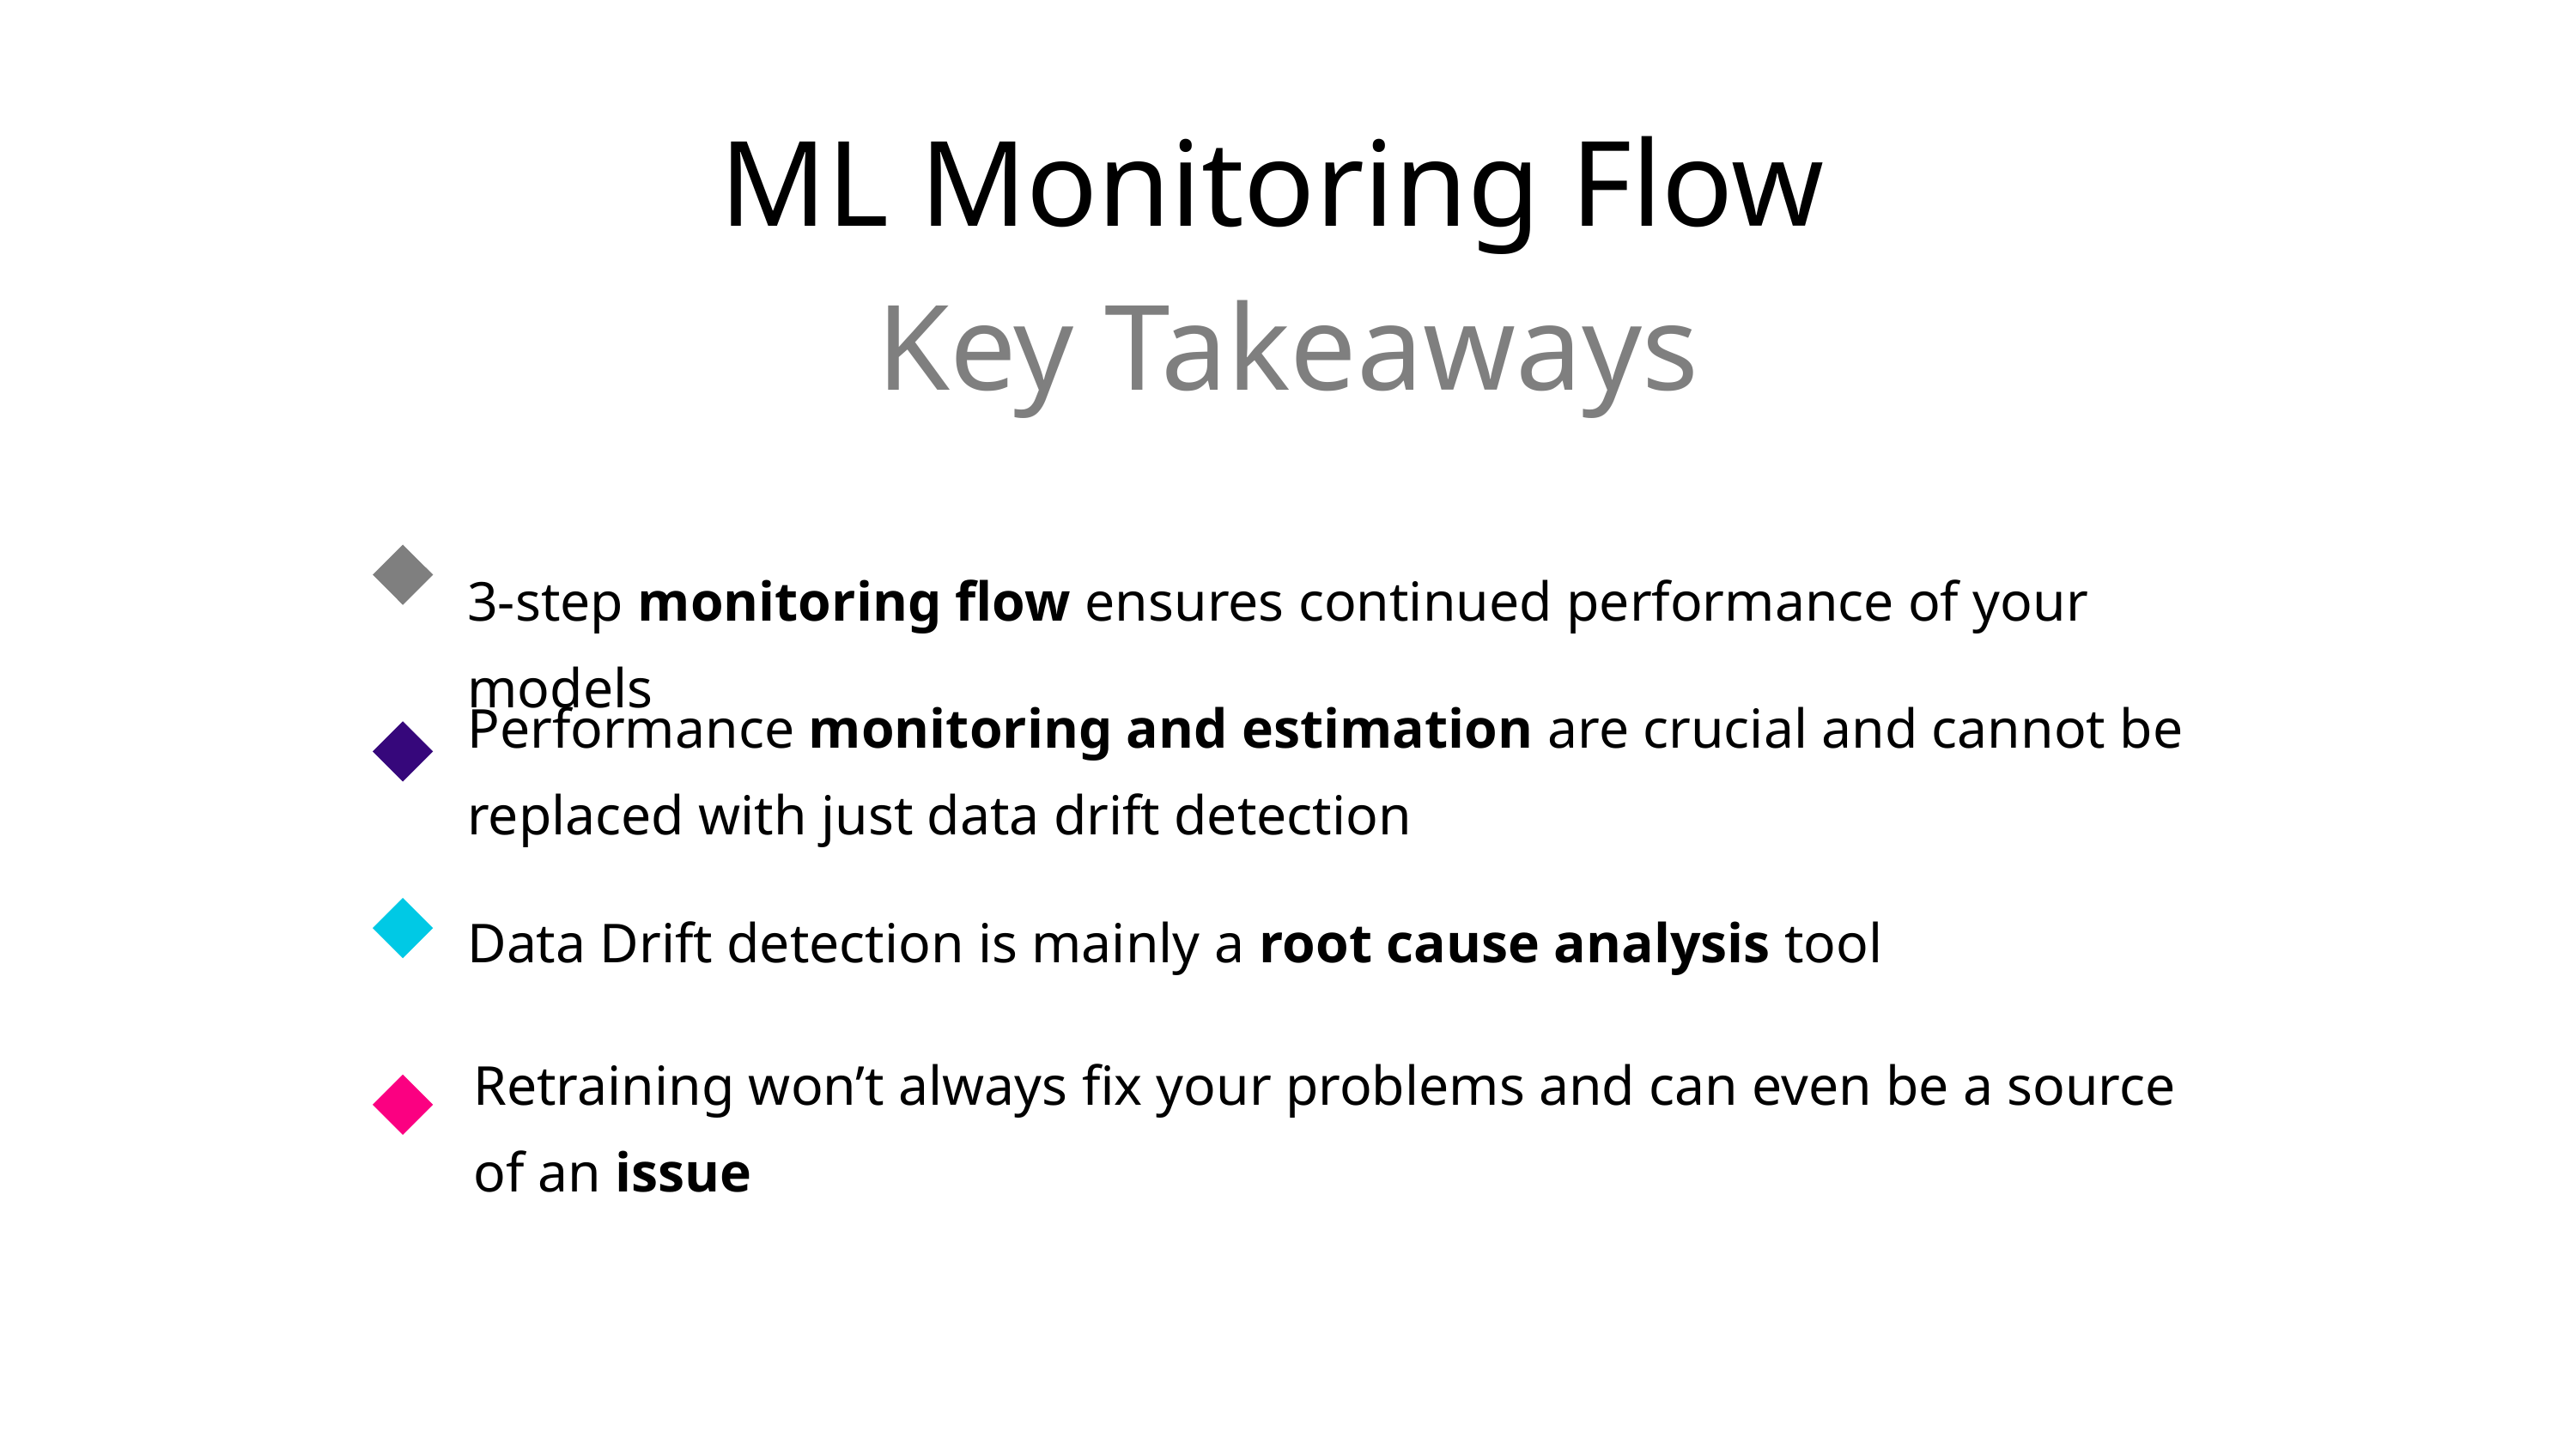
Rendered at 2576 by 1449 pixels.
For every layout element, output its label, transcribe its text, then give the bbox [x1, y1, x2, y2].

text_box [373, 1074, 434, 1136]
text_box Performance monitoring and estimation are crucial and cannot be replaced with just data drift detection [467, 671, 2275, 828]
text_box ML Monitoring Flow Key Takeaways [201, 85, 2375, 374]
text_box [373, 721, 434, 782]
text_box [373, 544, 434, 605]
text_box Data Drift detection is mainly a root cause analysis tool [467, 886, 2263, 970]
text_box 3-step monitoring flow ensures continued performance of your models [467, 544, 2198, 628]
text_box [373, 898, 434, 959]
text_box Retraining won’t always fix your problems and can even be a source of an issue [473, 1028, 2198, 1113]
